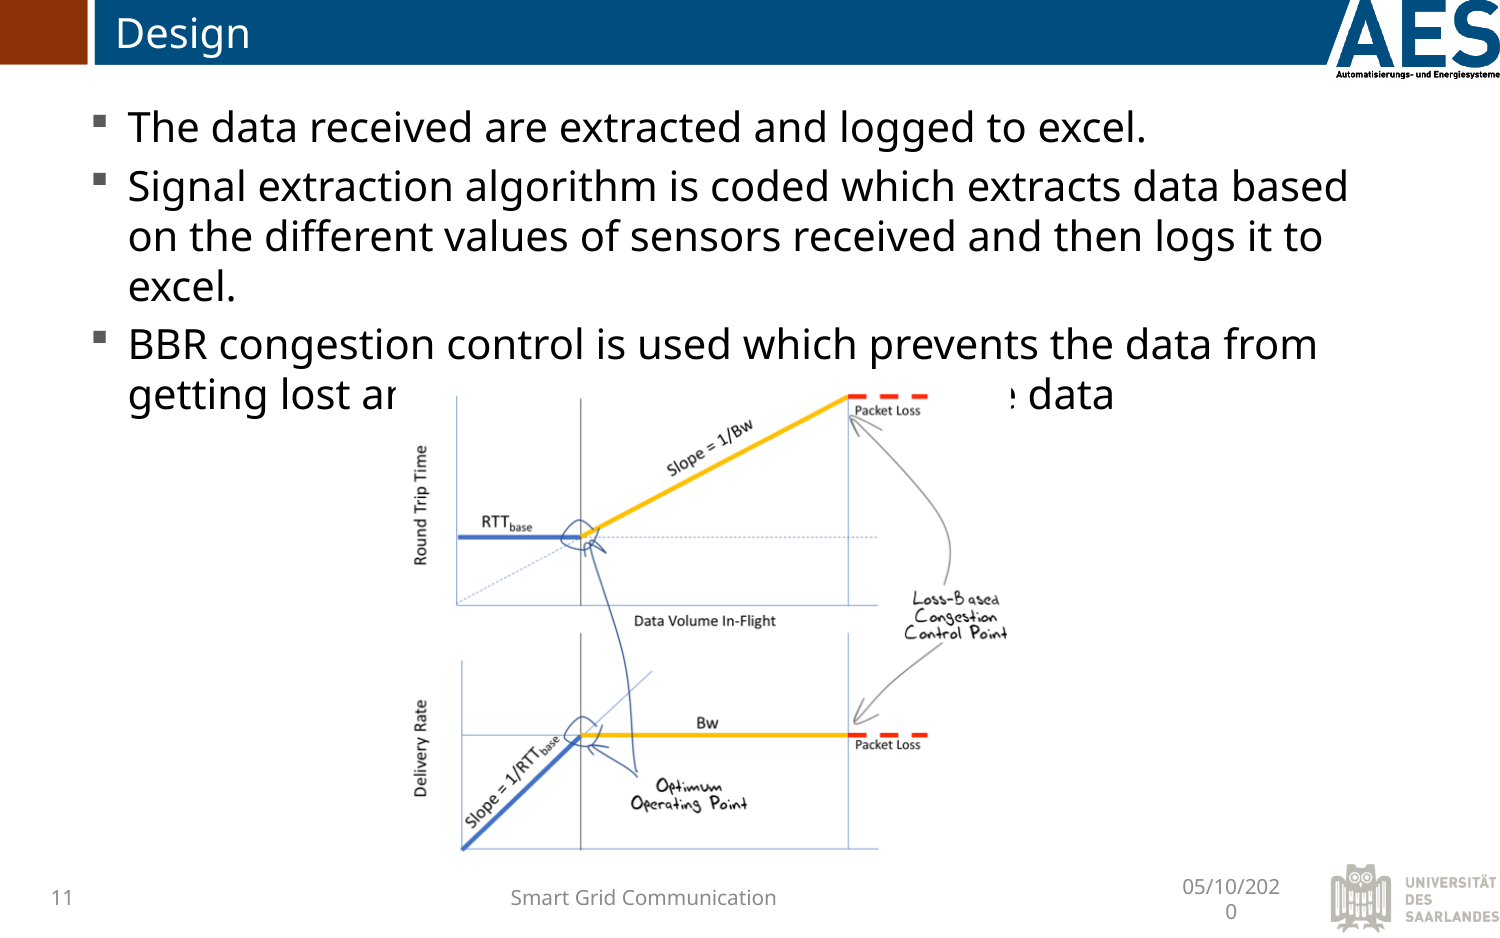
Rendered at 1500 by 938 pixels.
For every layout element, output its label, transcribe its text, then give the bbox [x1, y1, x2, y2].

picture [1336, 0, 1500, 79]
slide_number 11 [0, 873, 125, 924]
footer Smart Grid Communication [137, 873, 1150, 924]
list The data received are extracted and logged to excel. Signal extraction algorithm is coded which extracts data based on the different values of sensors received and then logs it to excel. BBR congestion control is used which prevents the data from getting lost and maintains the integrity of the data [75, 93, 1425, 838]
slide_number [1162, 873, 1300, 924]
title Design [99, 0, 1405, 65]
picture [395, 377, 1012, 856]
